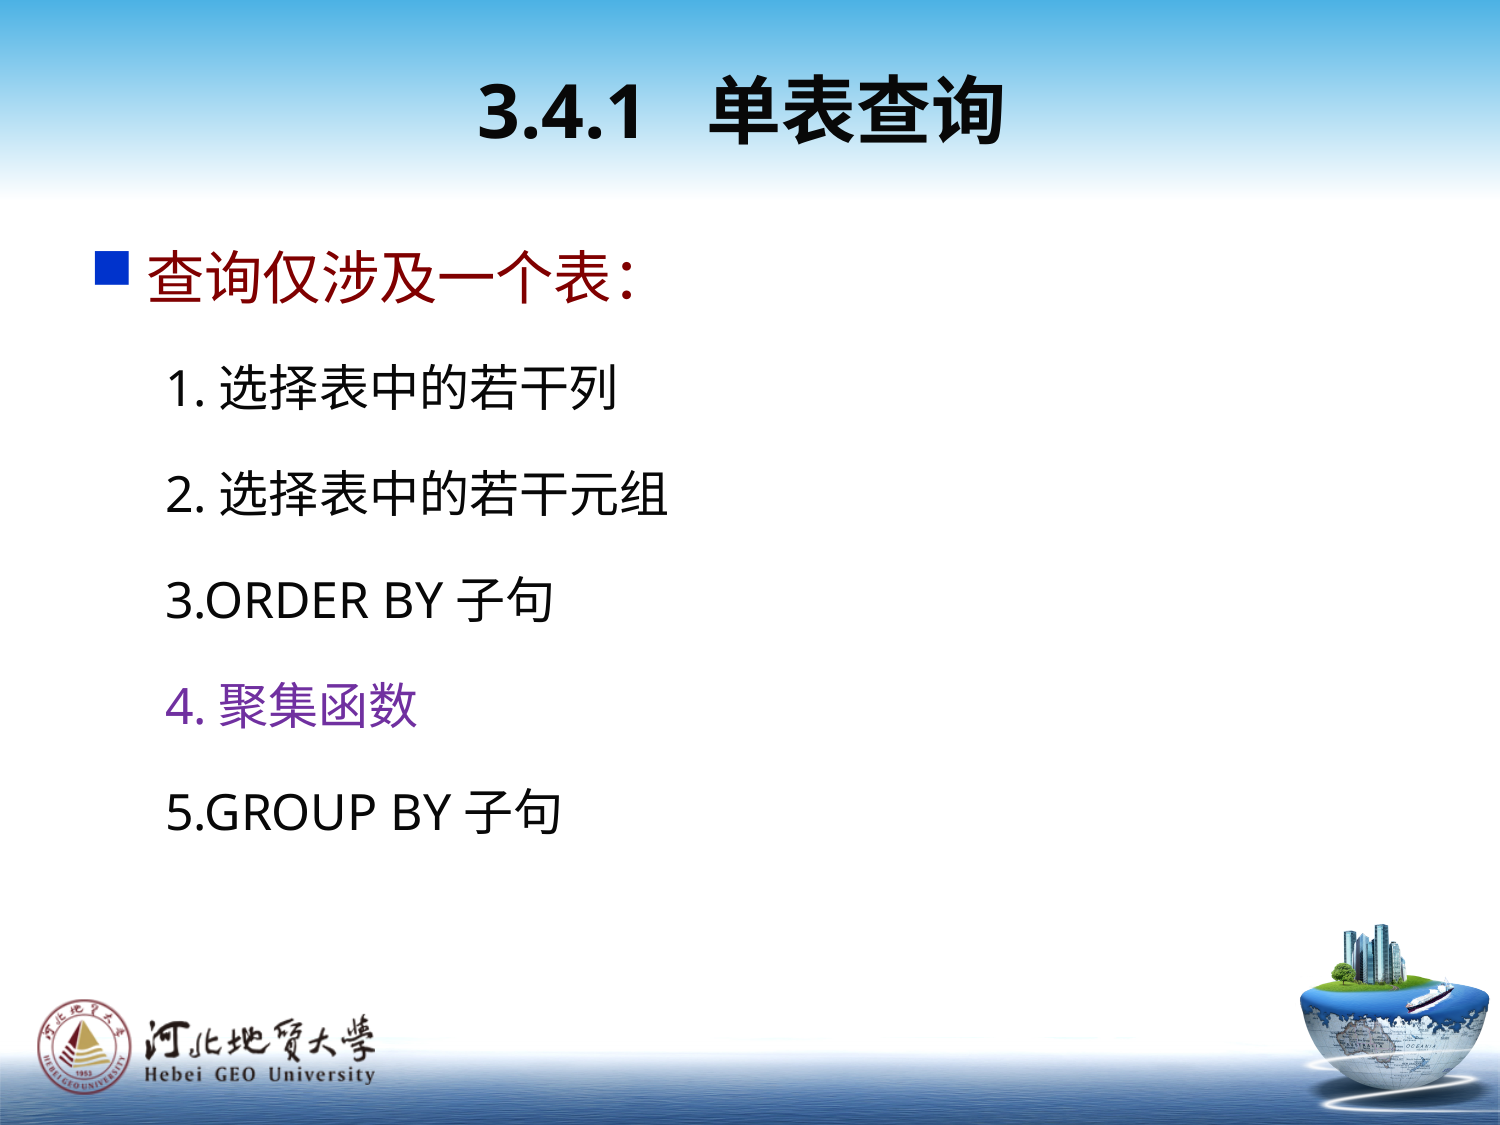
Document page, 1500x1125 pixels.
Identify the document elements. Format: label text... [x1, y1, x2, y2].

picture [0, 970, 1500, 1125]
list 查询仅涉及一个表： 1.选择表中的若干列 2.选择表中的若干元组 3.ORDER BY子句 4.聚集函数 5.GROUP BY子句 [74, 212, 1426, 1038]
title 3.4.1 单表查询 [74, 37, 1426, 181]
